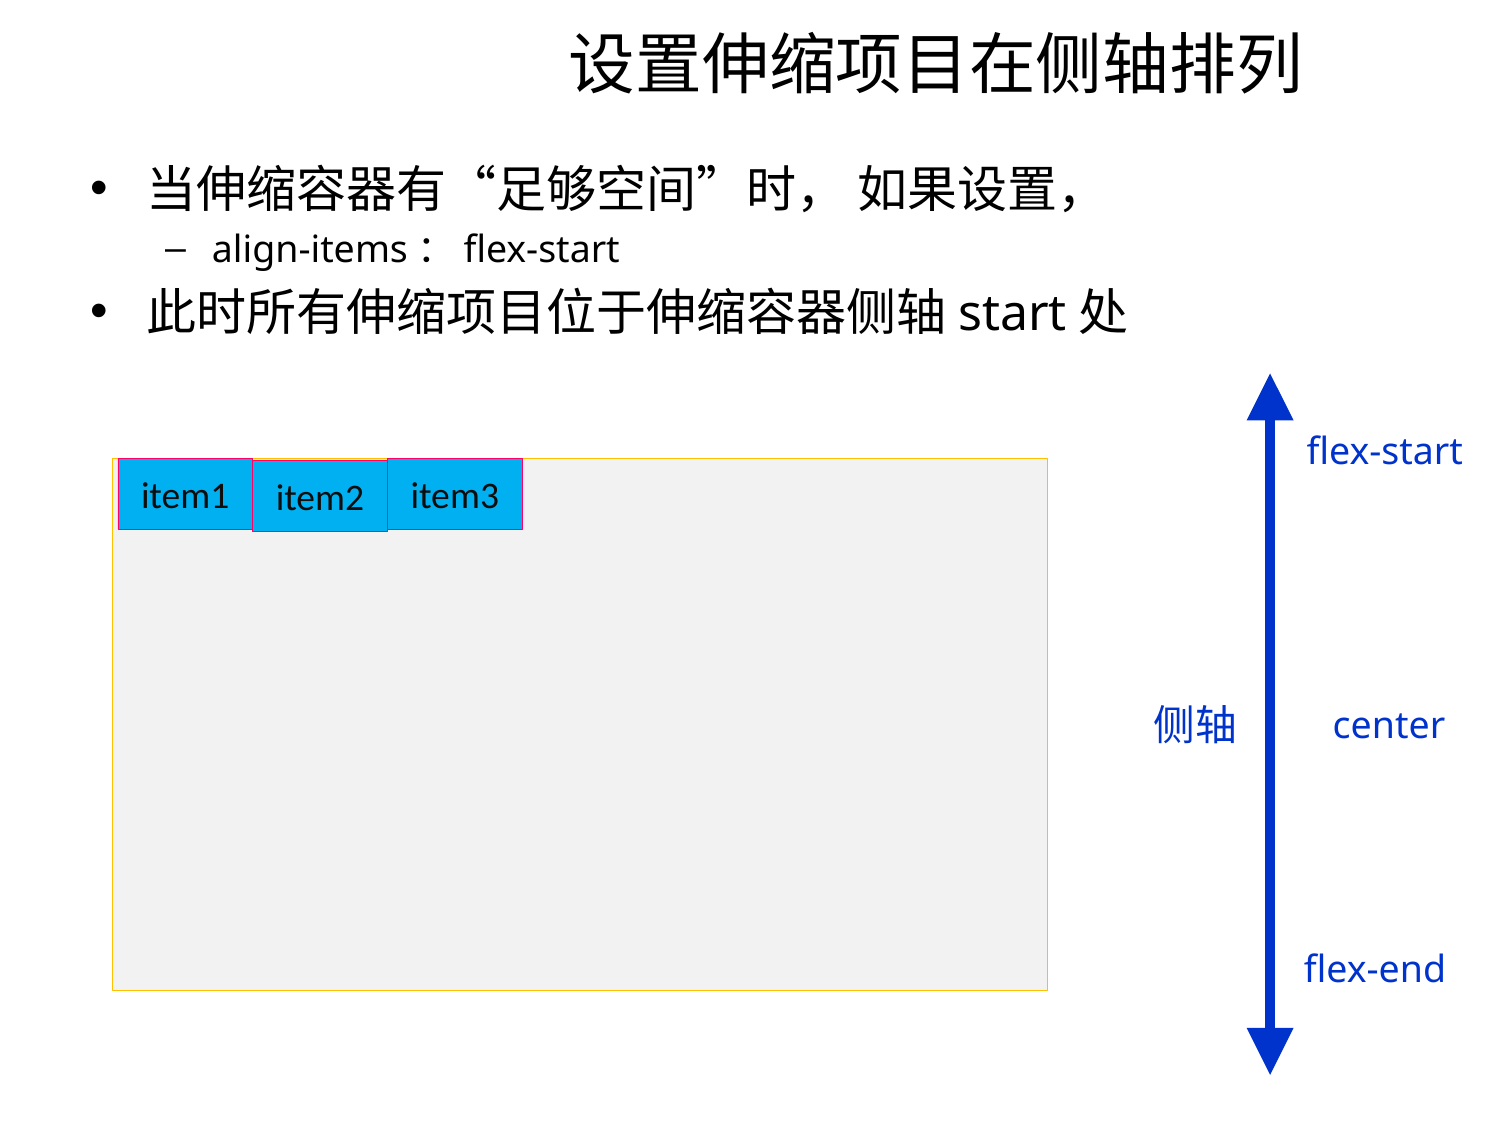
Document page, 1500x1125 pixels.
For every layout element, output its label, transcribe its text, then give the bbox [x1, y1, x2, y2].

title 设置伸缩项目在侧轴排列 [387, 4, 1485, 119]
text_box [112, 458, 1048, 991]
list 当伸缩容器有“足够空间”时， 如果设置， align-items：flex-start 此时所有伸缩项目位于伸缩容器侧轴start处 [75, 150, 1425, 374]
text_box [964, 540, 1500, 908]
